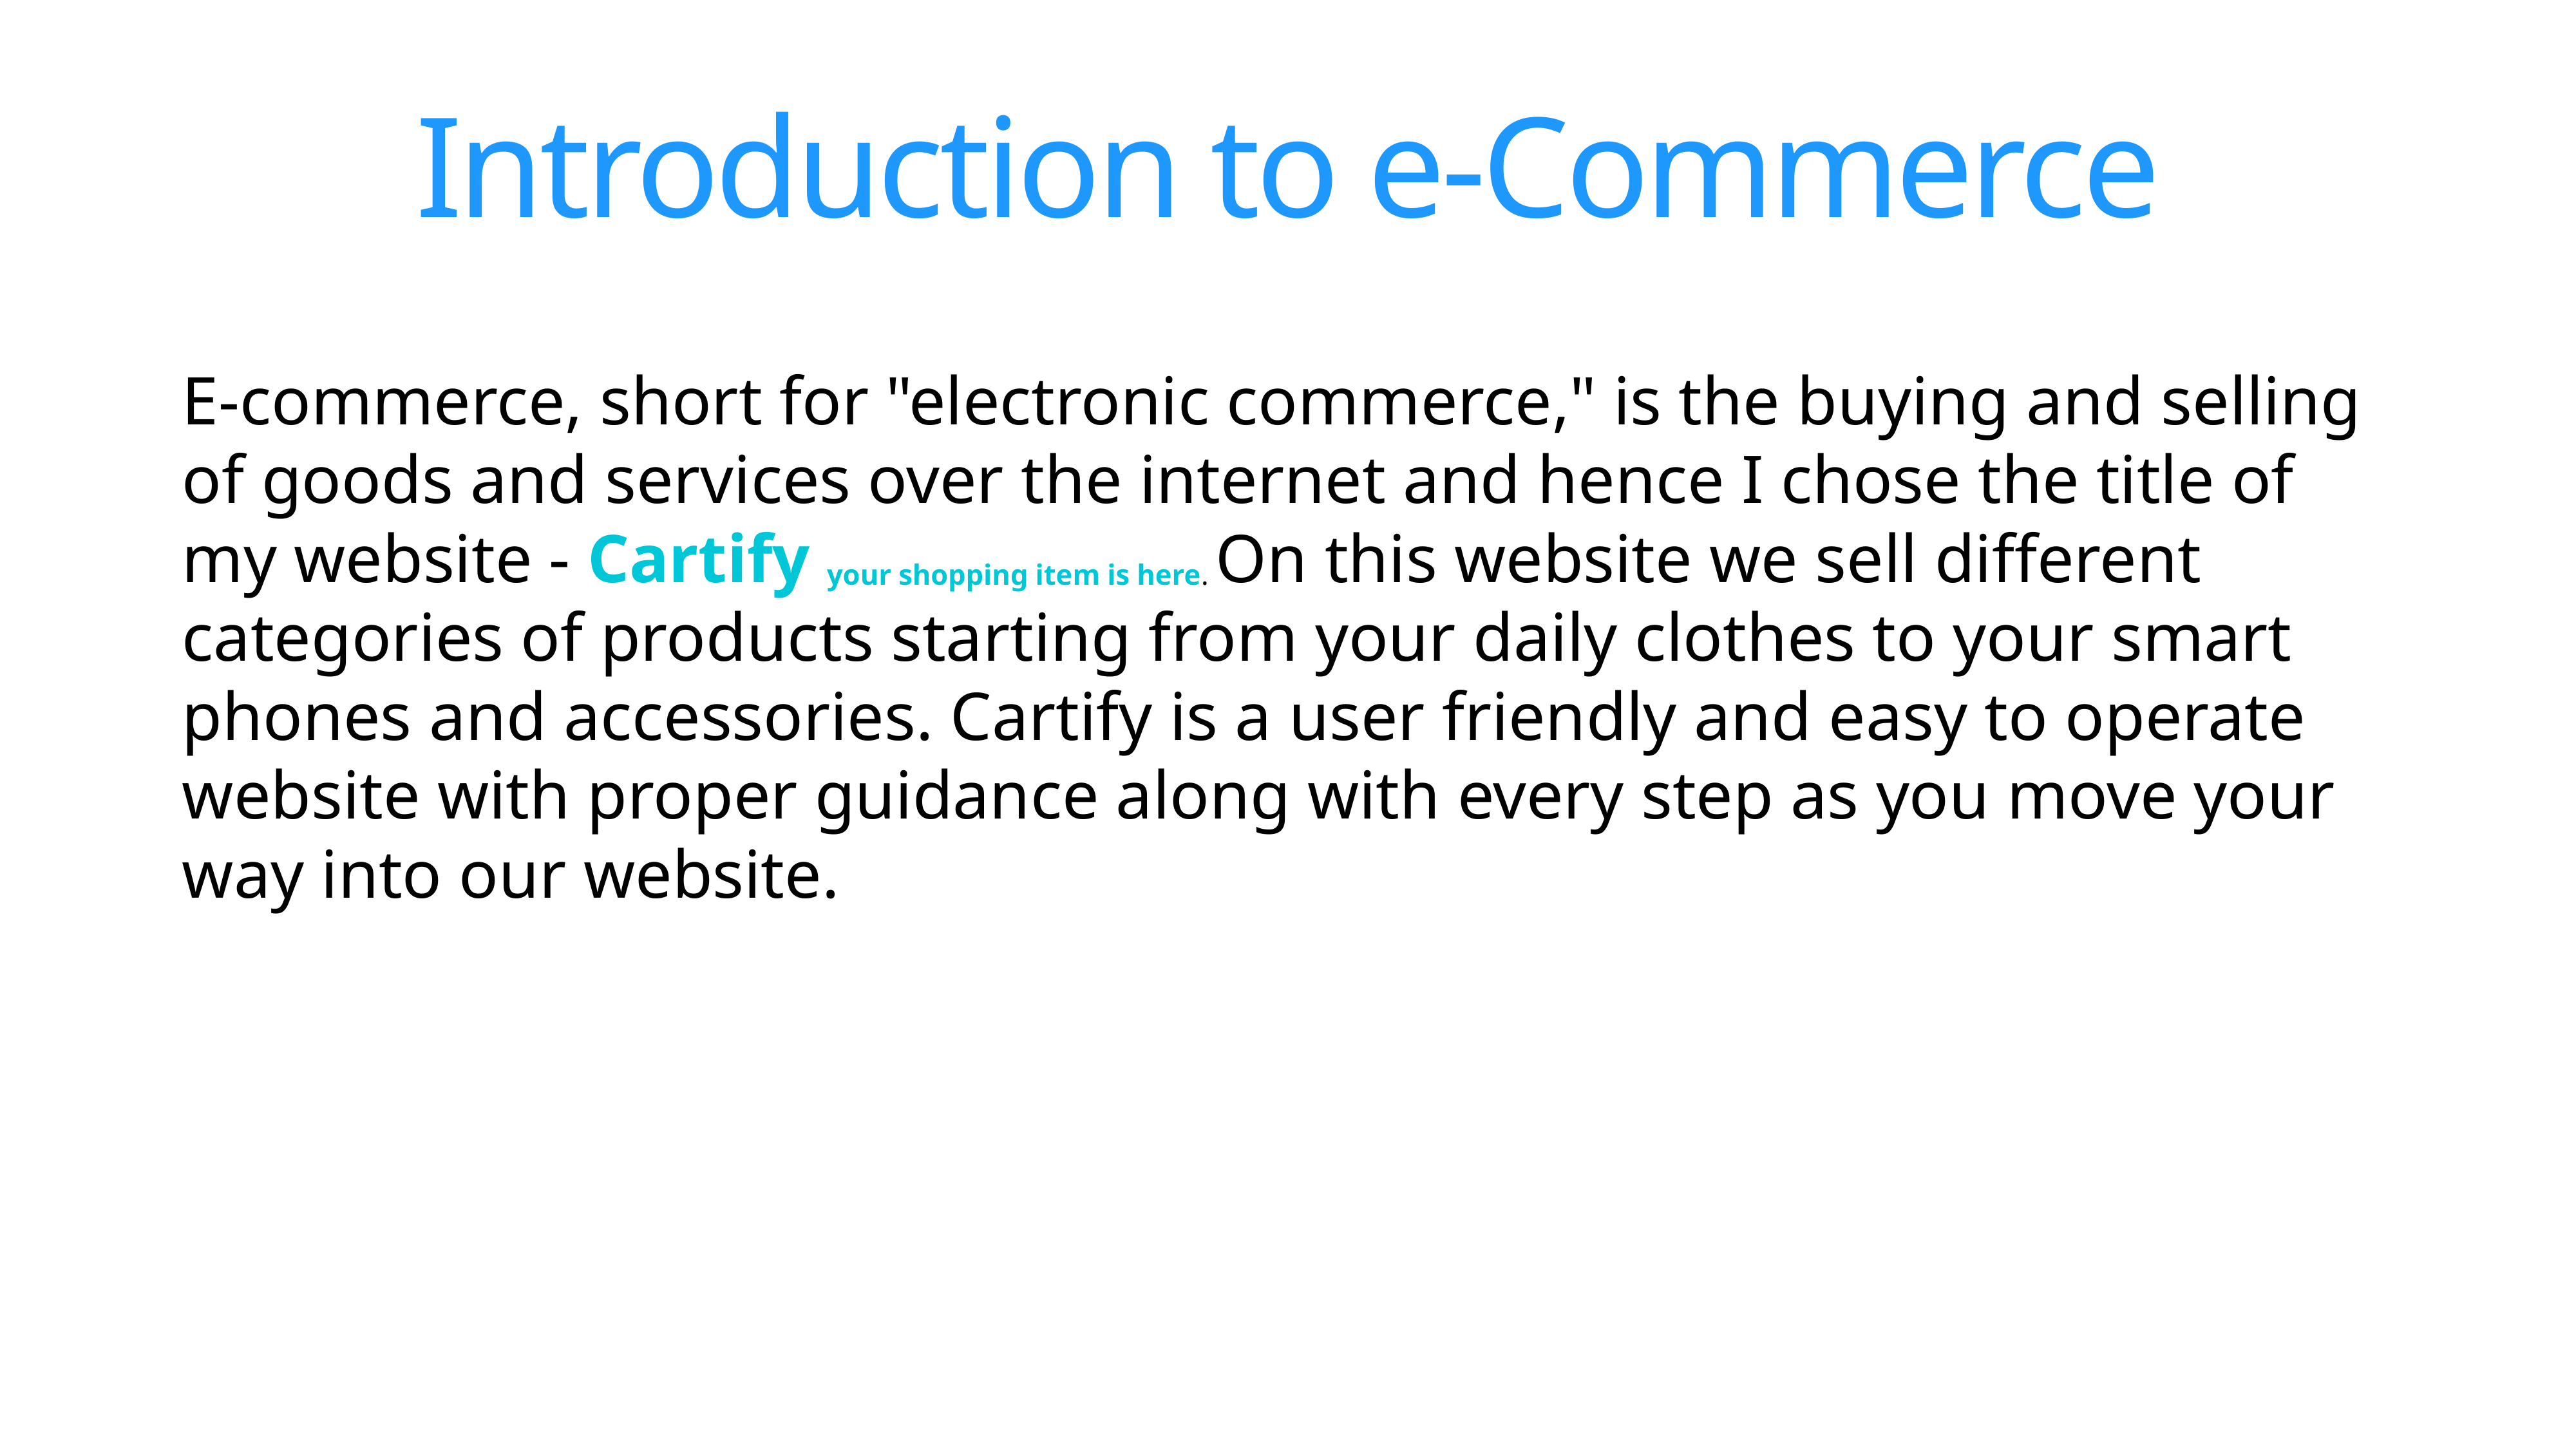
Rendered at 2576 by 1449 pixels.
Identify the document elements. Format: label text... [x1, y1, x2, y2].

title Introduction to e-Commerce [133, 58, 2443, 253]
subtitle E-commerce, short for "electronic commerce," is the buying and selling of goods and services over the internet and hence I chose the title of my website - Cartify your shopping item is here. On this website we sell different categories of products starting from your daily clothes to your smart phones and accessories. Cartify is a user friendly and easy to operate website with proper guidance along with every step as you move your way into our website. [176, 353, 2400, 1096]
